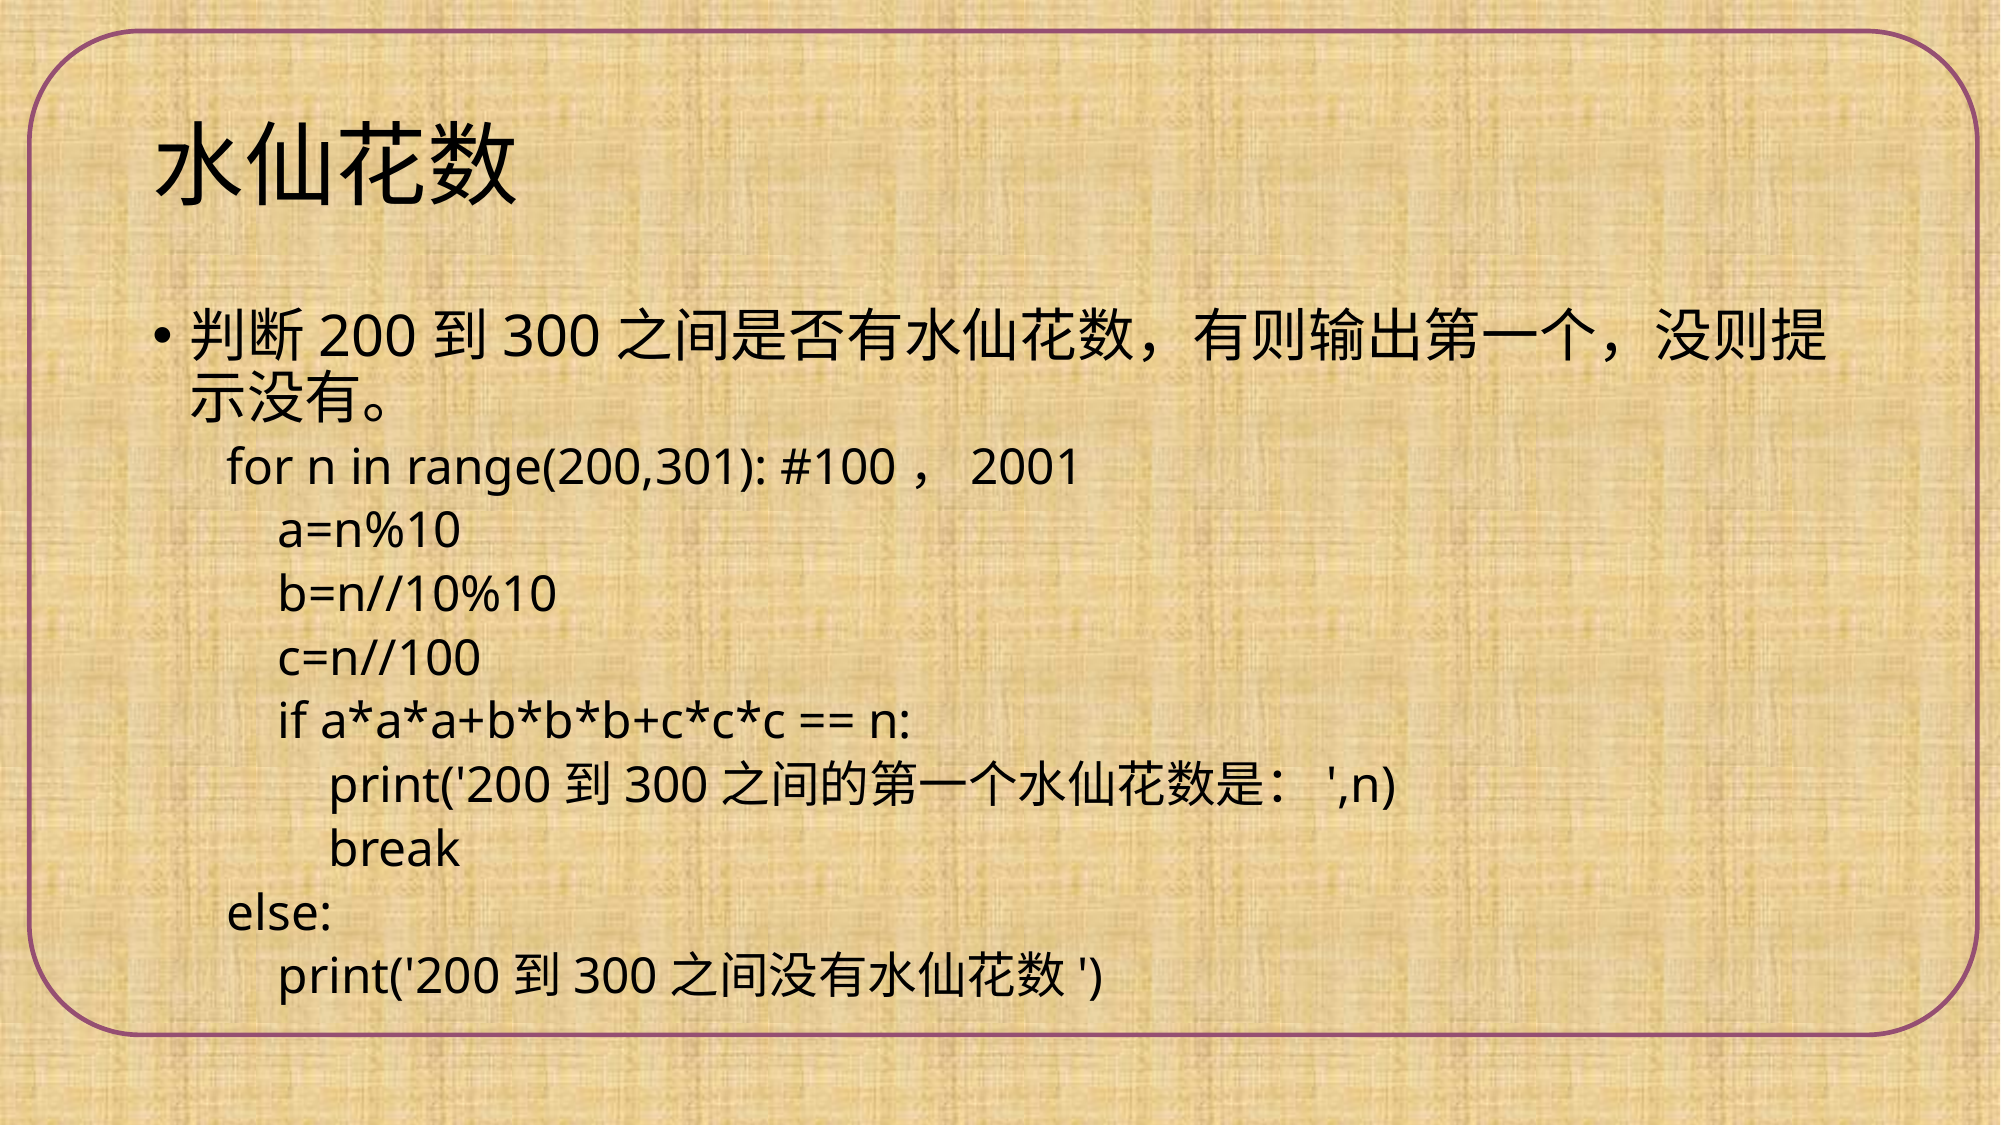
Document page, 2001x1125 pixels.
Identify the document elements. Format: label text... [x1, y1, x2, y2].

list 判断200到300之间是否有水仙花数，有则输出第一个，没则提示没有。 for n in range(200,301): #100，2001 a=n%10 b=n//10%10 c=n//100 if a*a*a+b*b*b+c*c*c == n: print('200到300之间的第一个水仙花数是：',n) break else: print('200到300之间没有水仙花数') [137, 299, 1863, 1014]
picture [0, 0, 2001, 1125]
title 水仙花数 [137, 59, 1863, 278]
